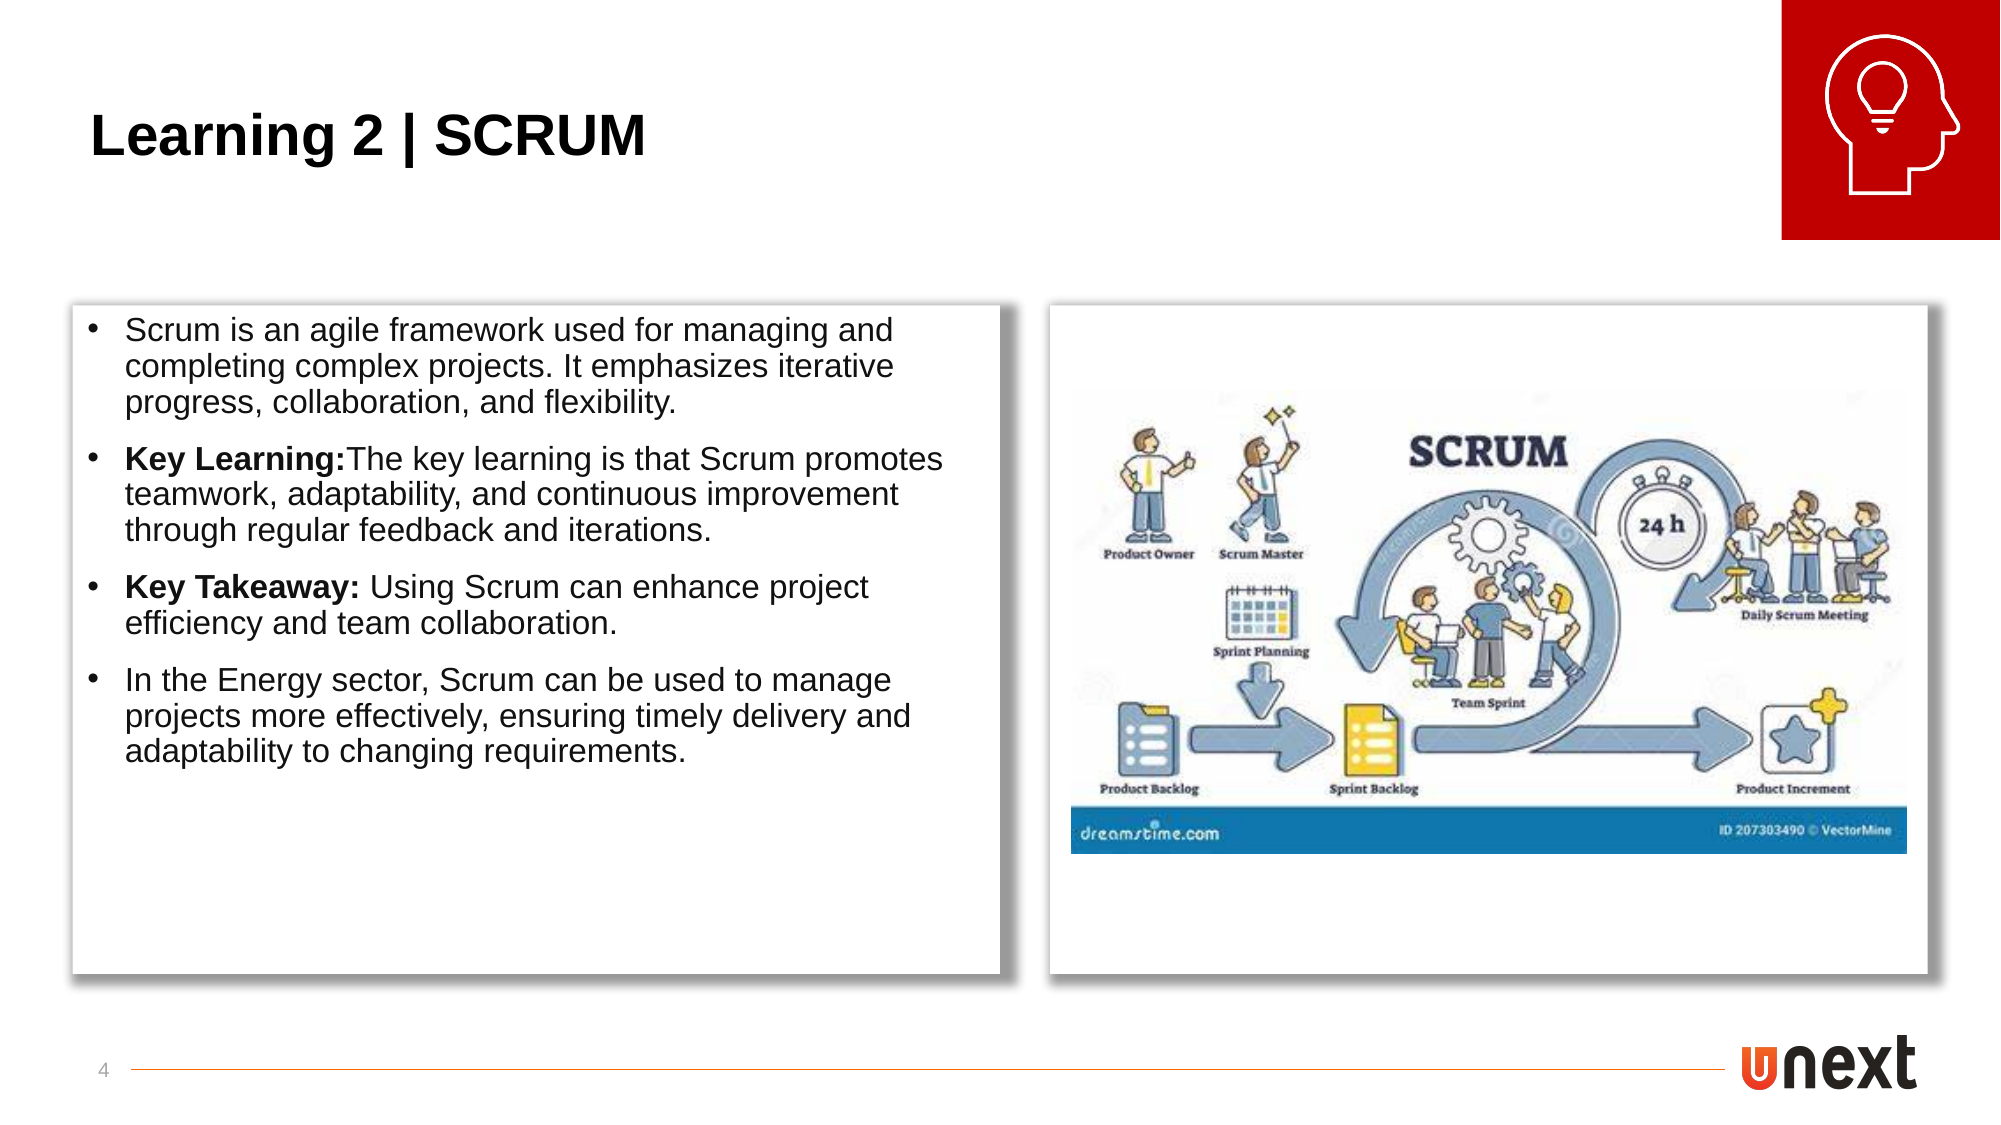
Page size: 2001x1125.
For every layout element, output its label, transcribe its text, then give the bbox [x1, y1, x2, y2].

picture [1071, 841, 1083, 854]
text_box Scrum is an agile framework used for managing and completing complex projects. It emphasizes iterative progress, collaboration, and flexibility. Key Learning:The key learning is that Scrum promotes teamwork, adaptability, and continuous improvement through regular feedback and iterations. Key Takeaway: Using Scrum can enhance project efficiency and team collaboration. In the Energy sector, Scrum can be used to manage projects more effectively, ensuring timely delivery and adaptability to changing requirements. [72, 305, 1000, 974]
text_box [1781, 0, 2000, 241]
slide_number 4 [48, 1047, 110, 1091]
title Learning 2 | SCRUM [76, 78, 1797, 196]
picture [1797, 23, 1988, 214]
text_box [1050, 305, 1928, 974]
picture [1742, 1035, 1917, 1090]
picture [1071, 390, 1907, 854]
